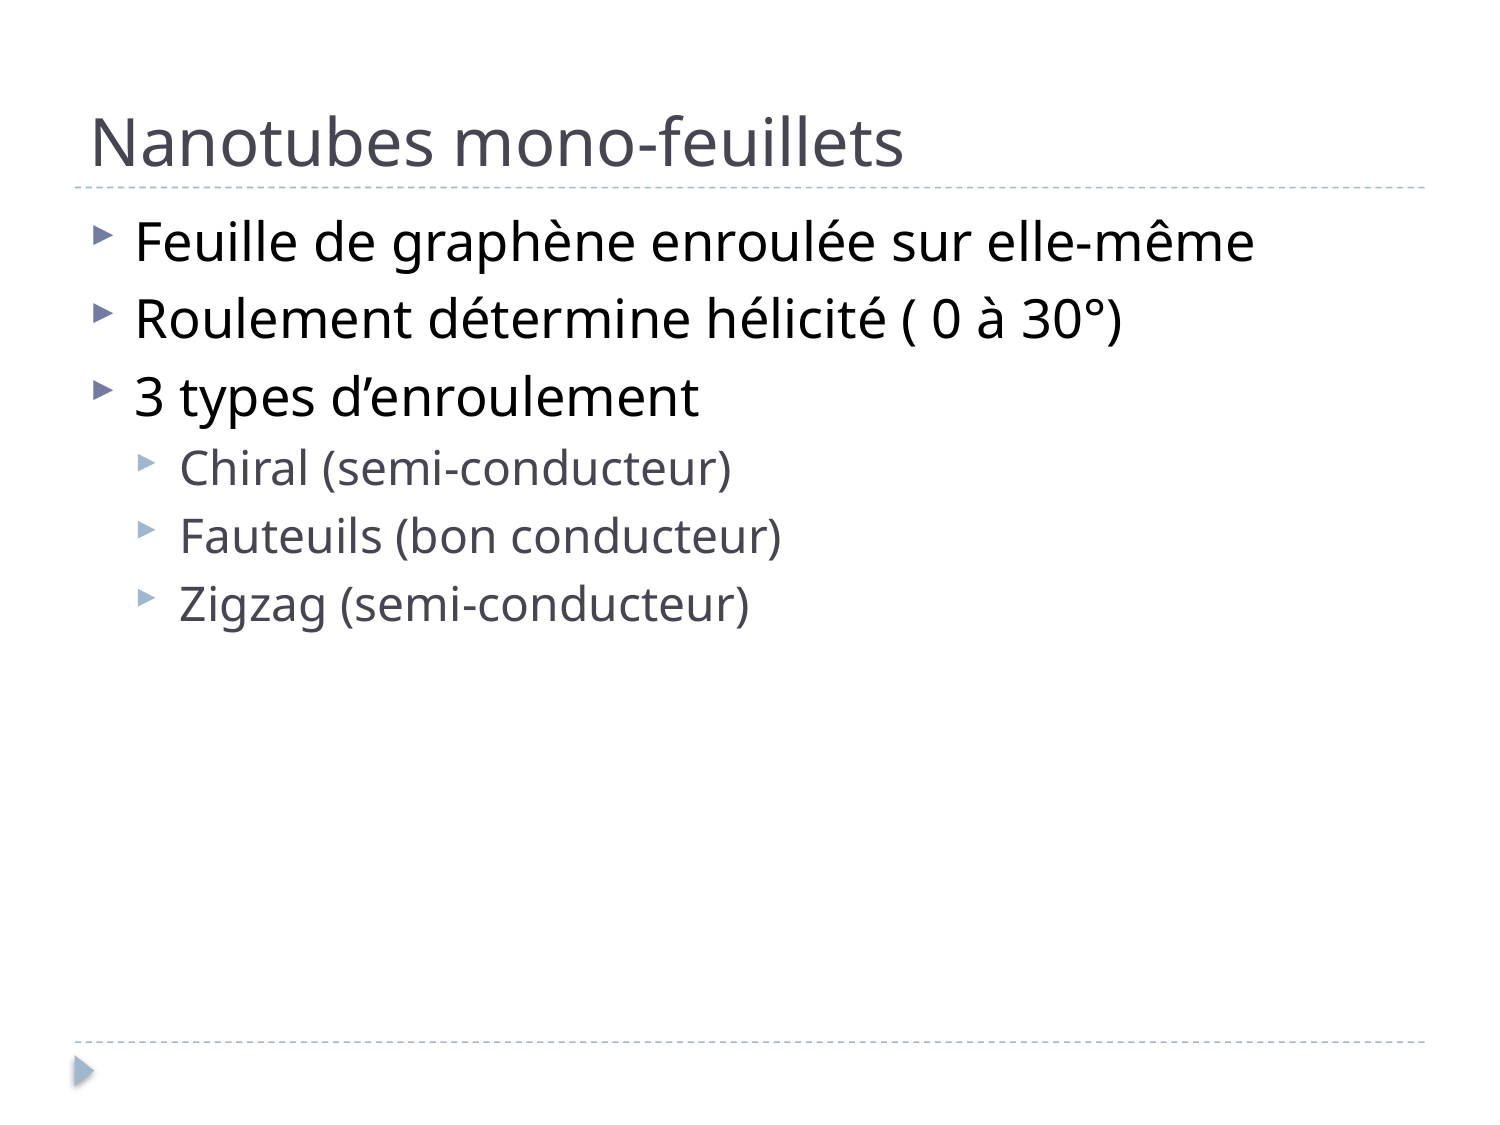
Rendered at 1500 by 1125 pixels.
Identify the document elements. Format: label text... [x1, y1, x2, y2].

list Feuille de graphène enroulée sur elle-même Roulement détermine hélicité ( 0 à 30°) 3 types d’enroulement Chiral (semi-conducteur) Fauteuils (bon conducteur) Zigzag (semi-conducteur) [75, 200, 1425, 1010]
title Nanotubes mono-feuillets [75, 24, 1425, 188]
